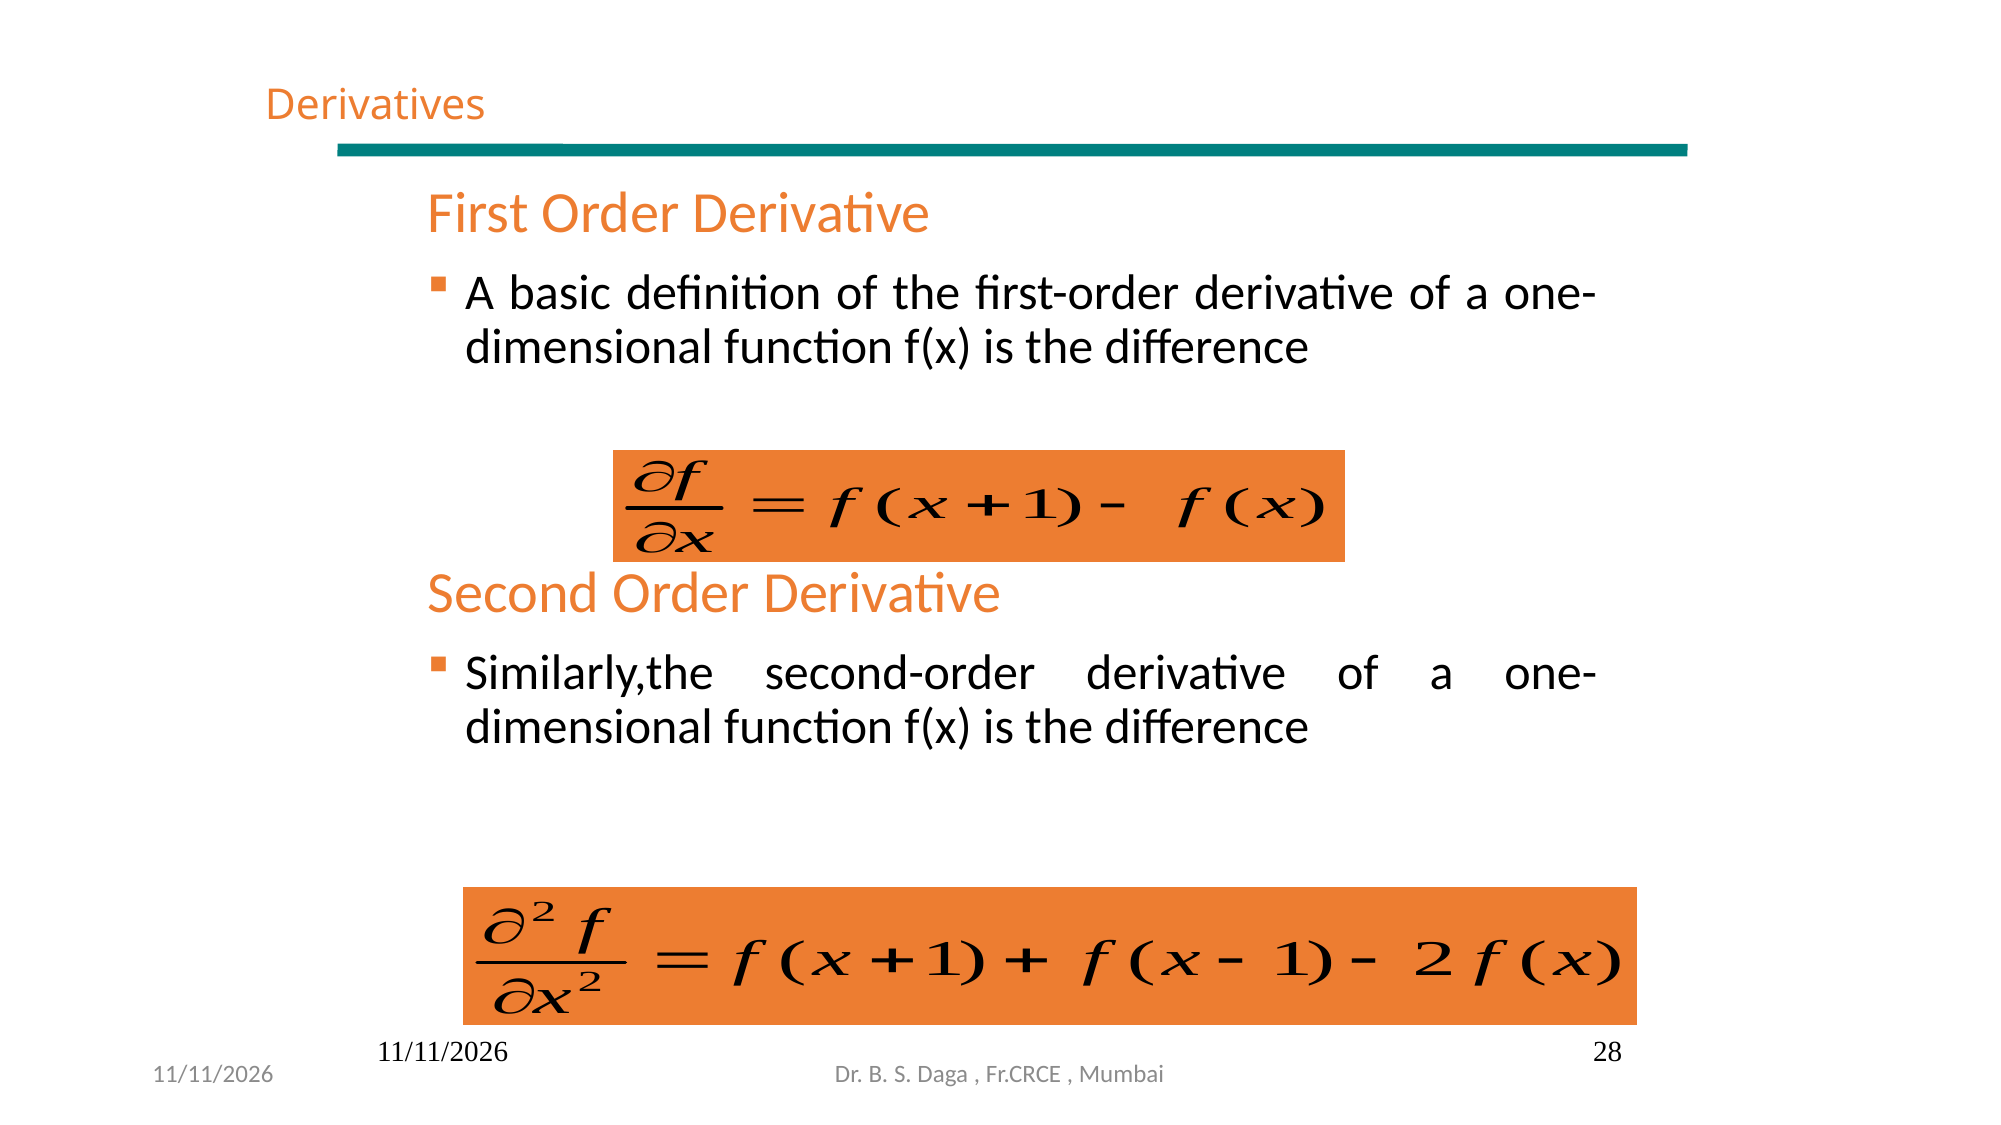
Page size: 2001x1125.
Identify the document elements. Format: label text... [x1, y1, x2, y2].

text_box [462, 887, 1637, 1025]
title Derivatives [249, 75, 1750, 188]
text_box 7/31/2020 [362, 1024, 675, 1100]
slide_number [137, 1042, 588, 1103]
text_box 28 [1324, 1024, 1638, 1100]
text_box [612, 449, 1345, 563]
footer Dr. B. S. Daga , Fr.CRCE , Mumbai [662, 1042, 1338, 1103]
list First Order Derivative A basic definition of the first-order derivative of a one-dimensional function f(x) is the difference Second Order Derivative Similarly,the second-order derivative of a one-dimensional function f(x) is the difference [412, 174, 1613, 1038]
